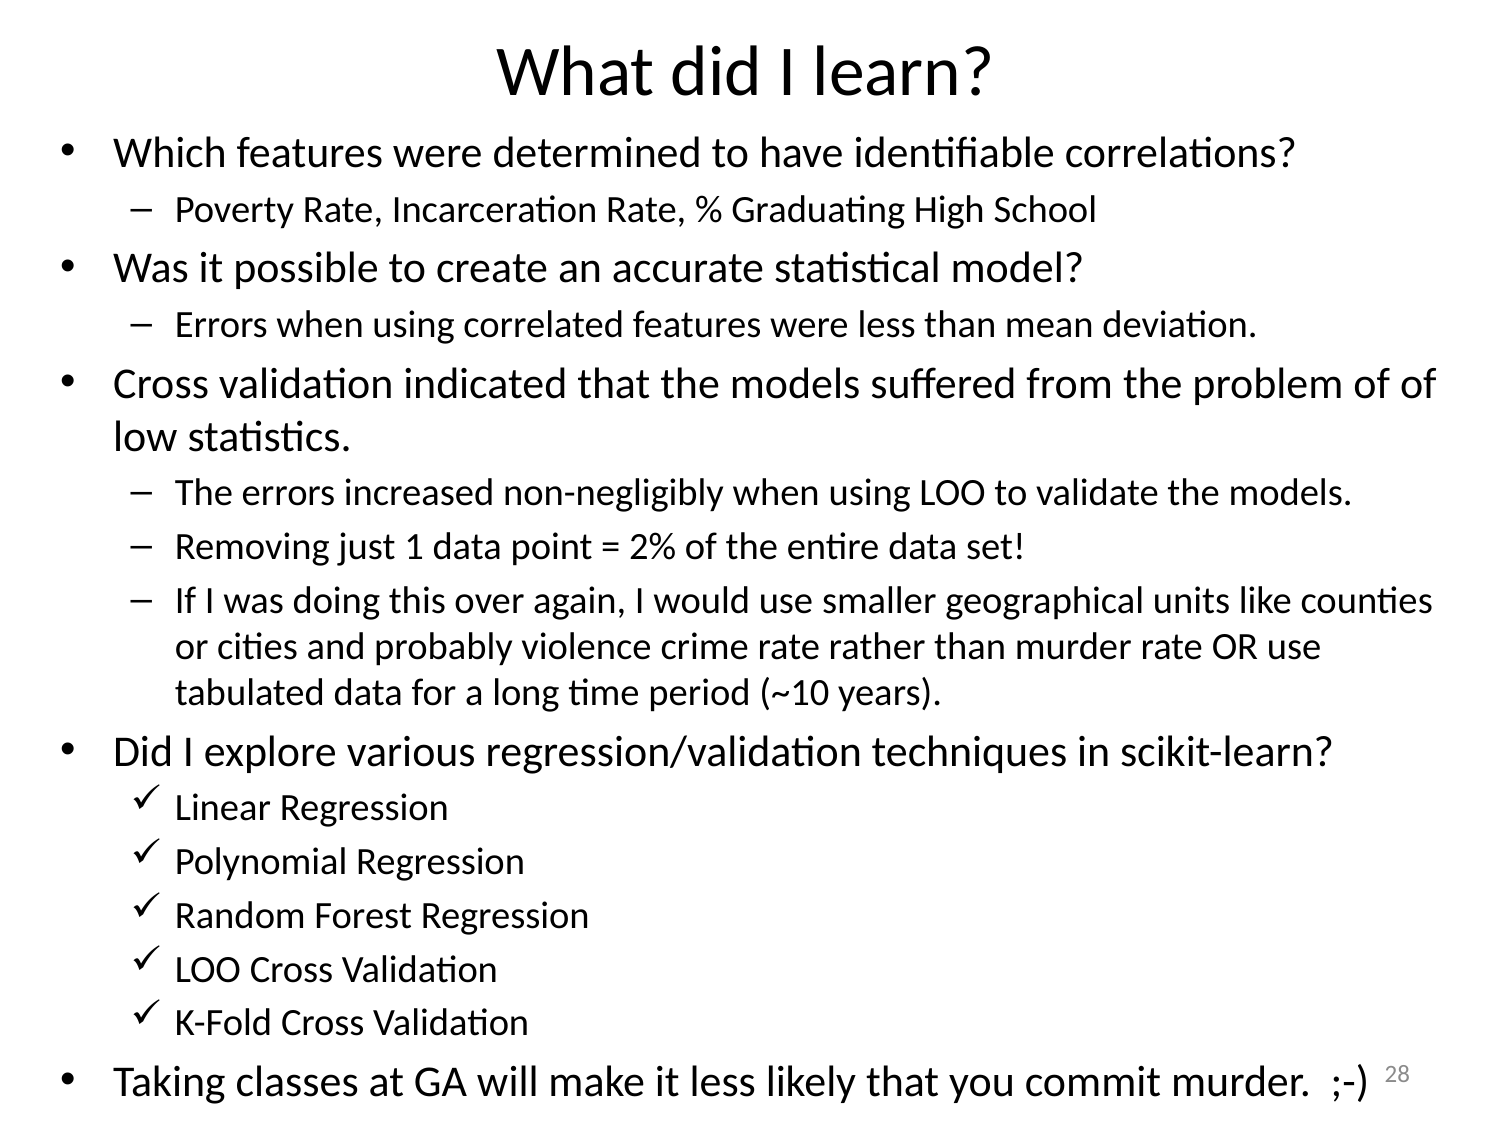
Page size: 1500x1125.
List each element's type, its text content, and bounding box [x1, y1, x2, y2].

list Which features were determined to have identifiable correlations? Poverty Rate, Incarceration Rate, % Graduating High School Was it possible to create an accurate statistical model? Errors when using correlated features were less than mean deviation. Cross validation indicated that the models suffered from the problem of of low statistics. The errors increased non-negligibly when using LOO to validate the models. Removing just 1 data point = 2% of the entire data set! If I was doing this over again, I would use smaller geographical units like counties or cities and probably violence crime rate rather than murder rate OR use tabulated data for a long time period (~10 years). Did I explore various regression/validation techniques in scikit-learn? Linear Regression Polynomial Regression Random Forest Regression LOO Cross Validation K-Fold Cross Validation Taking classes at GA will make it less likely that you commit murder. ;-) [45, 116, 1470, 1118]
title What did I learn? [70, 16, 1421, 116]
